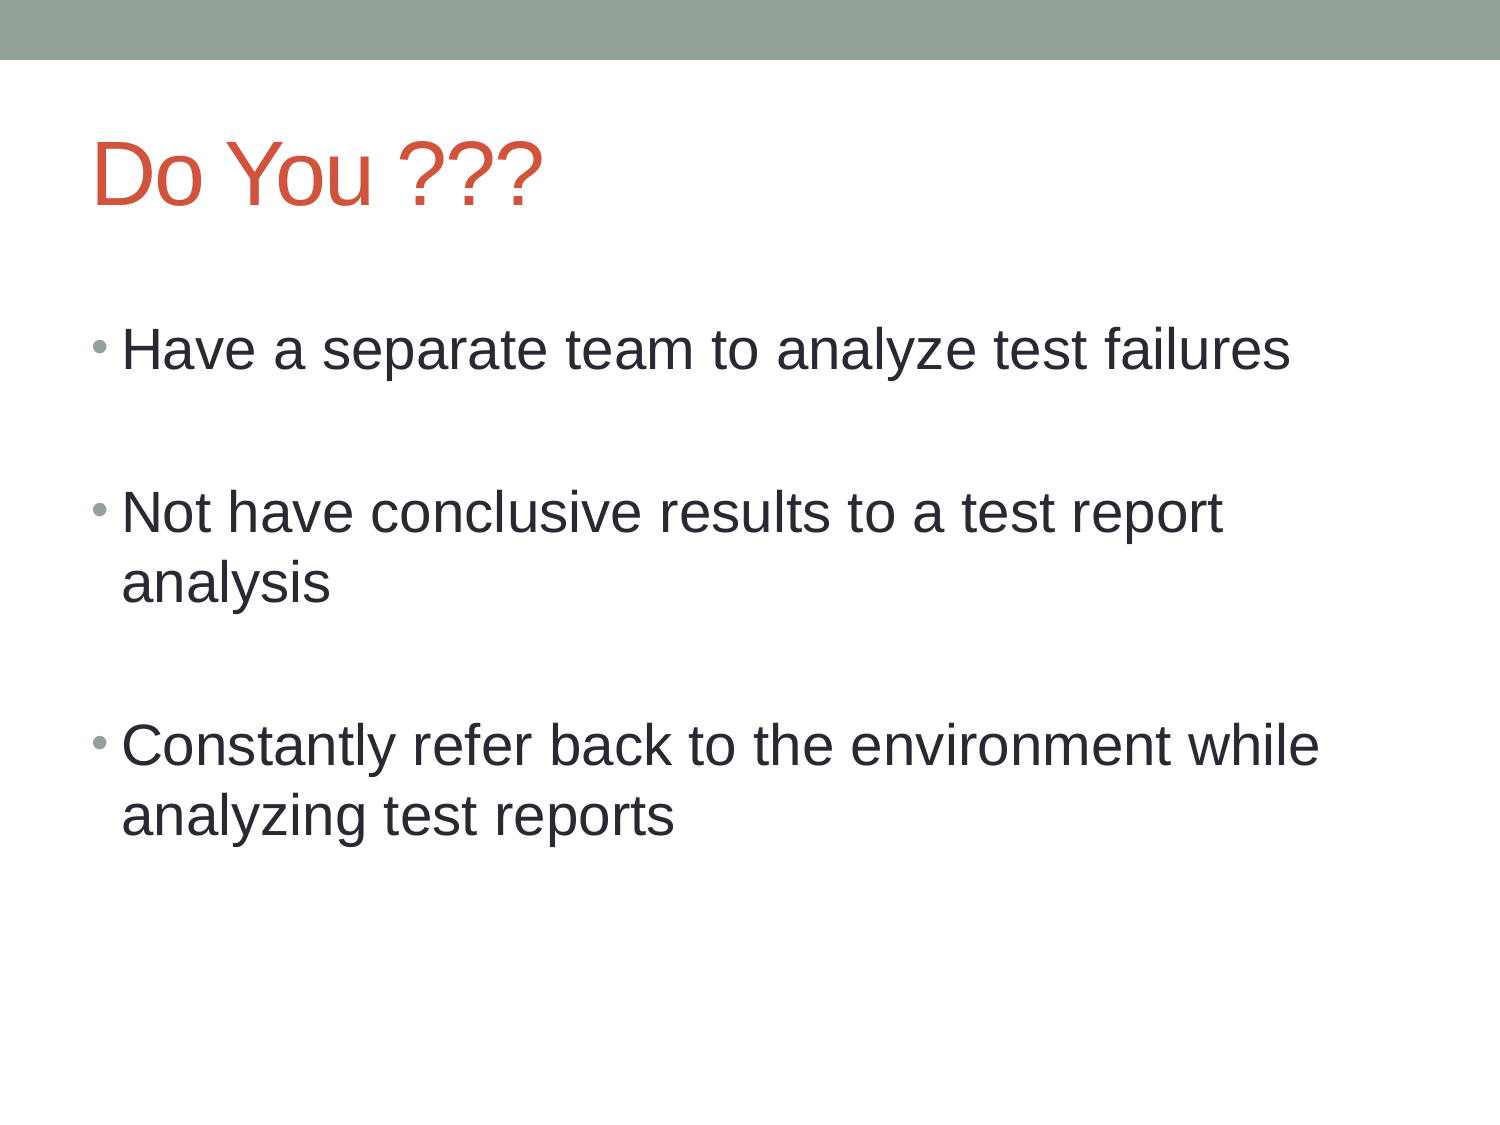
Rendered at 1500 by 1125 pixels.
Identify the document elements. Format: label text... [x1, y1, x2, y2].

title Do You ??? [75, 87, 1453, 250]
list Have a separate team to analyze test failures Not have conclusive results to a test report analysis Constantly refer back to the environment while analyzing test reports [76, 303, 1426, 1104]
